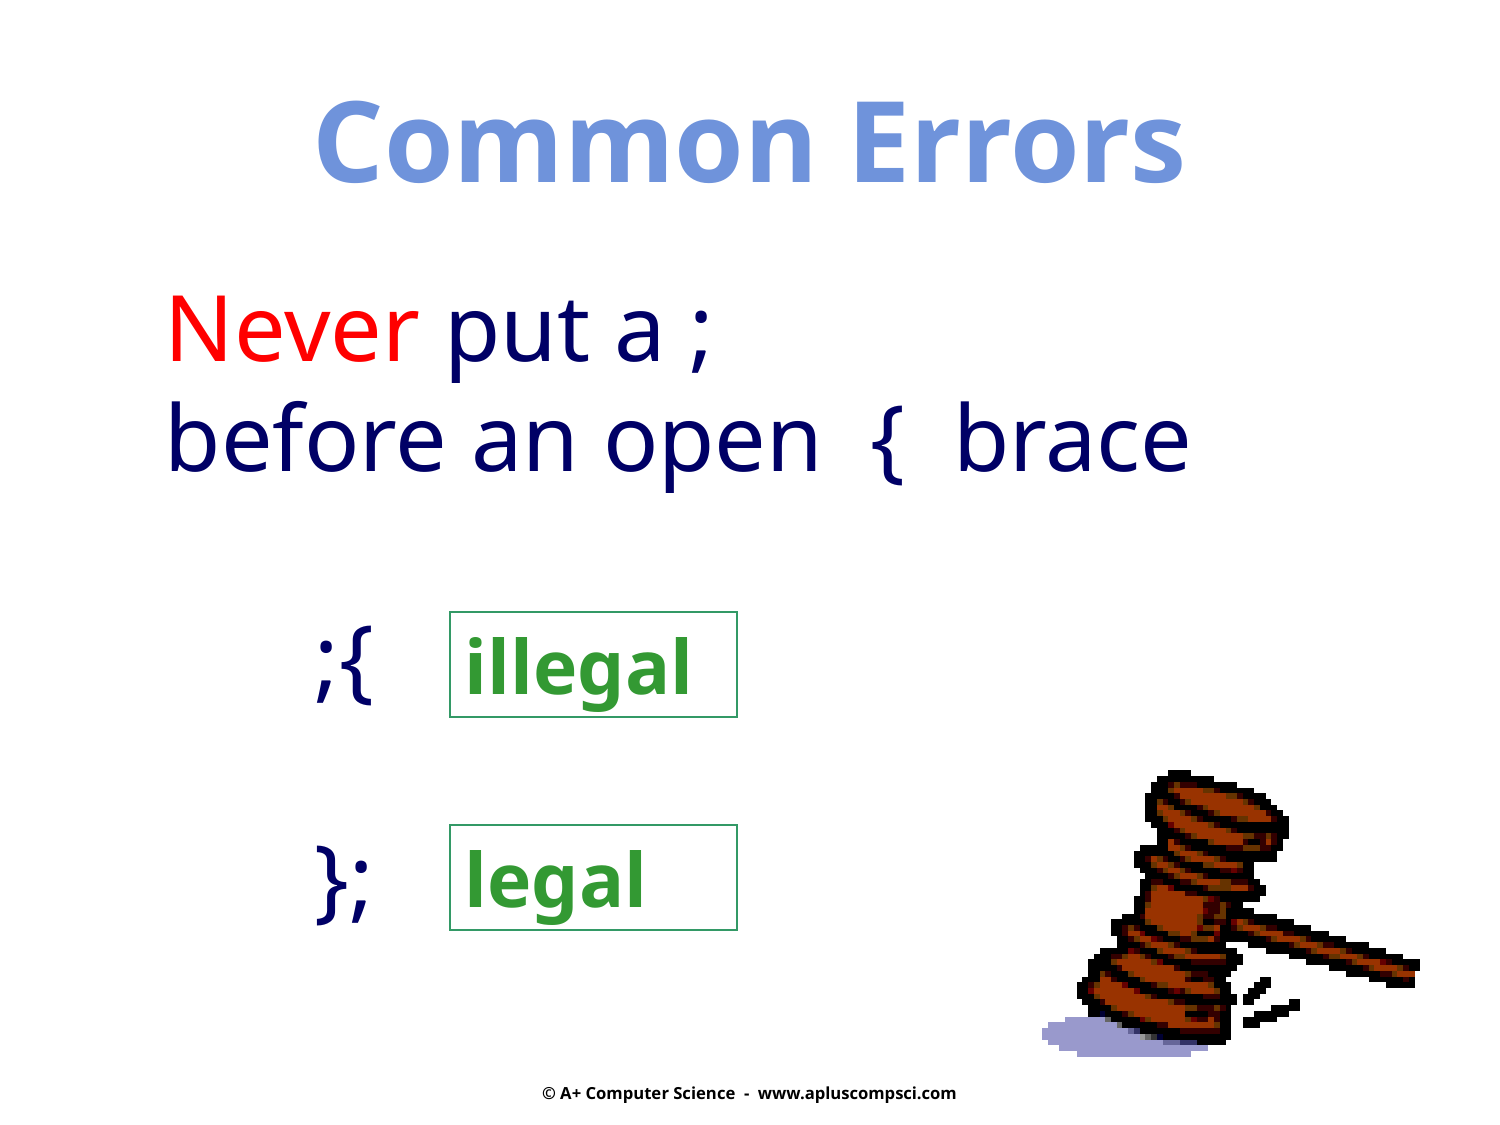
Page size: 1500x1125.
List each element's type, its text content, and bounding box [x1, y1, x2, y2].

text_box Never put a ; before an open { brace ;{ }; [150, 262, 1238, 937]
text_box illegal [449, 612, 738, 718]
text_box Common Errors [0, 62, 1500, 213]
footer © A+ Computer Science - www.apluscompsci.com [512, 1024, 988, 1101]
picture [1037, 662, 1438, 1063]
text_box legal [449, 824, 738, 930]
